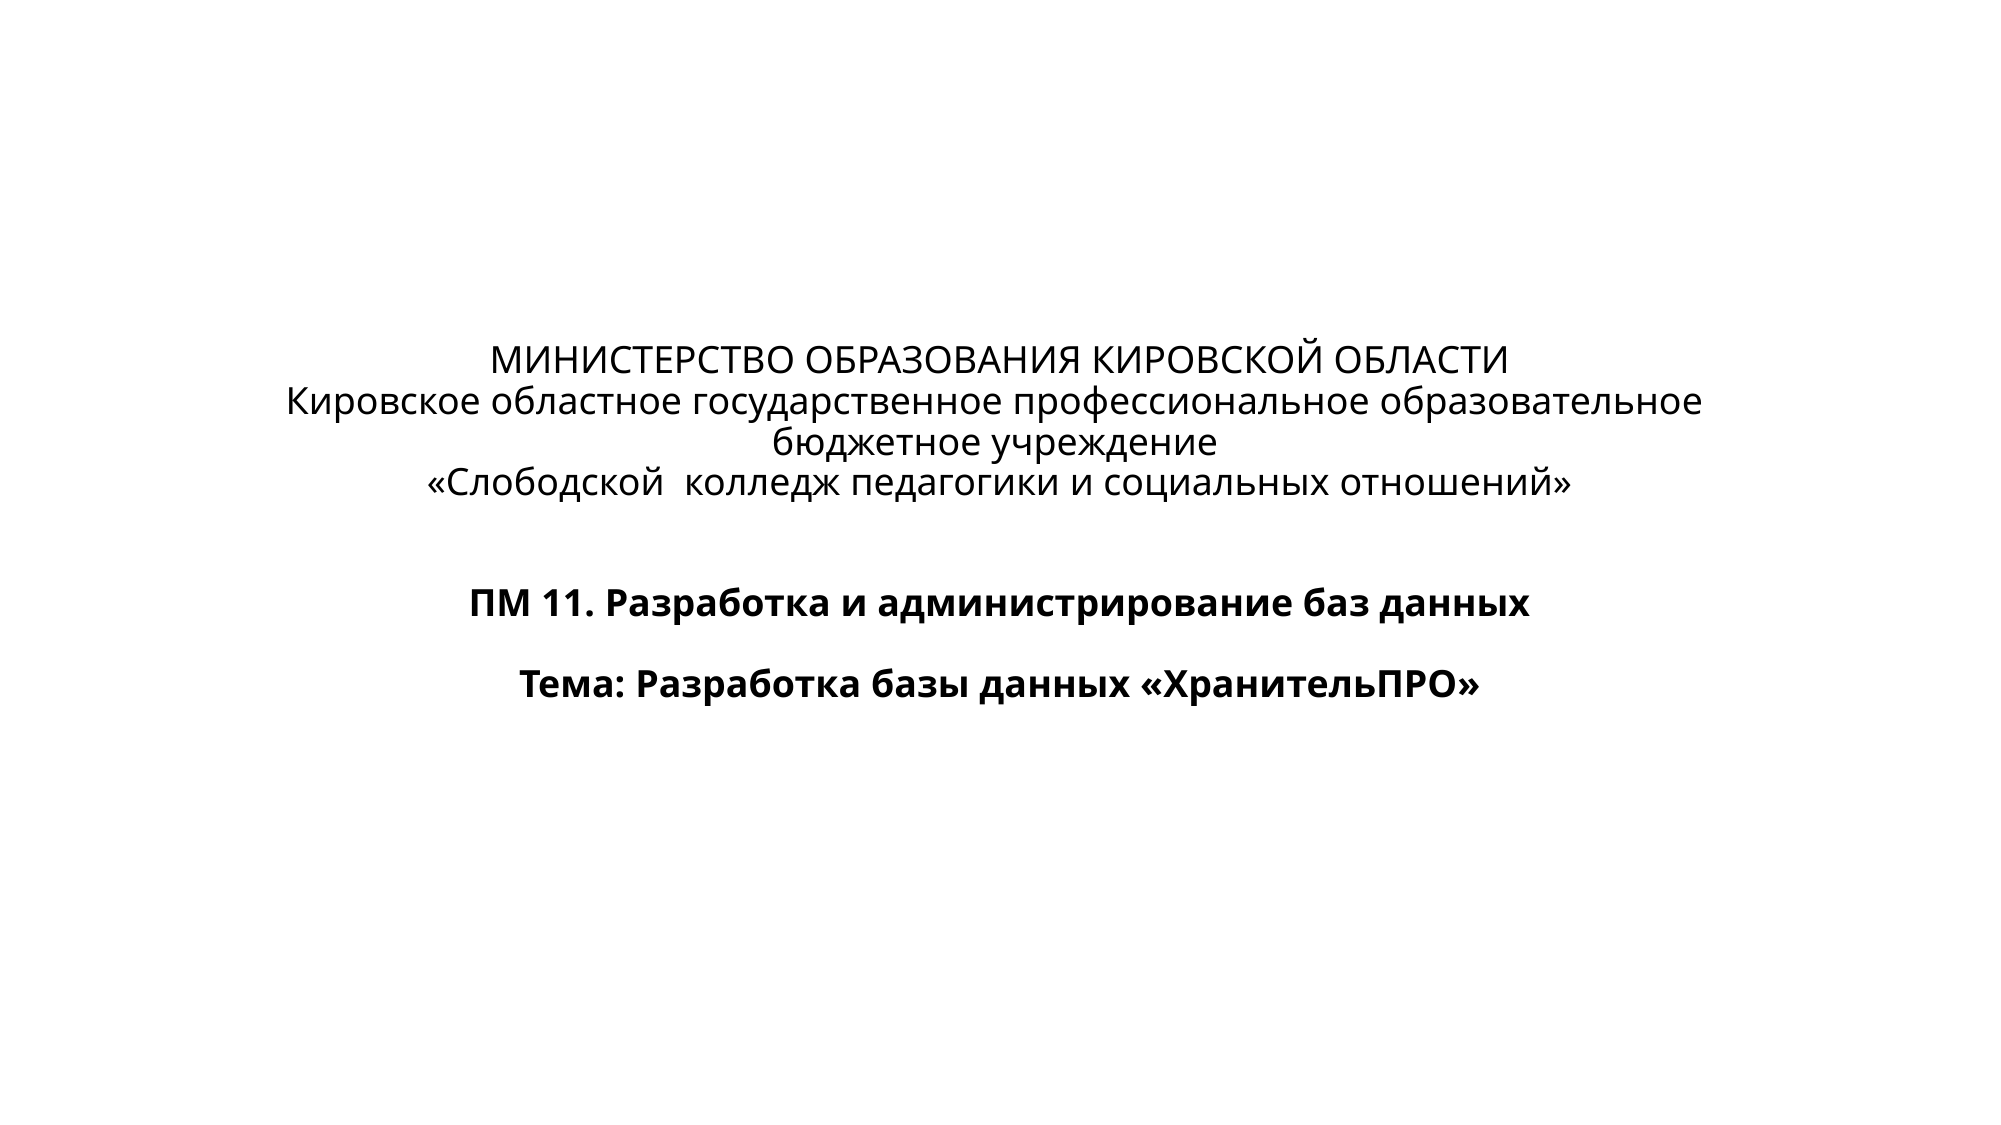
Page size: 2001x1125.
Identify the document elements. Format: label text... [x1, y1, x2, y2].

title МИНИСТЕРСТВО ОБРАЗОВАНИЯ КИРОВСКОЙ ОБЛАСТИ Кировское областное государственное профессиональное образовательное бюджетное учреждение «Слободской колледж педагогики и социальных отношений» ПМ 11. Разработка и администрирование баз данных Тема: Разработка базы данных «ХранительПРО» [249, 366, 1750, 759]
